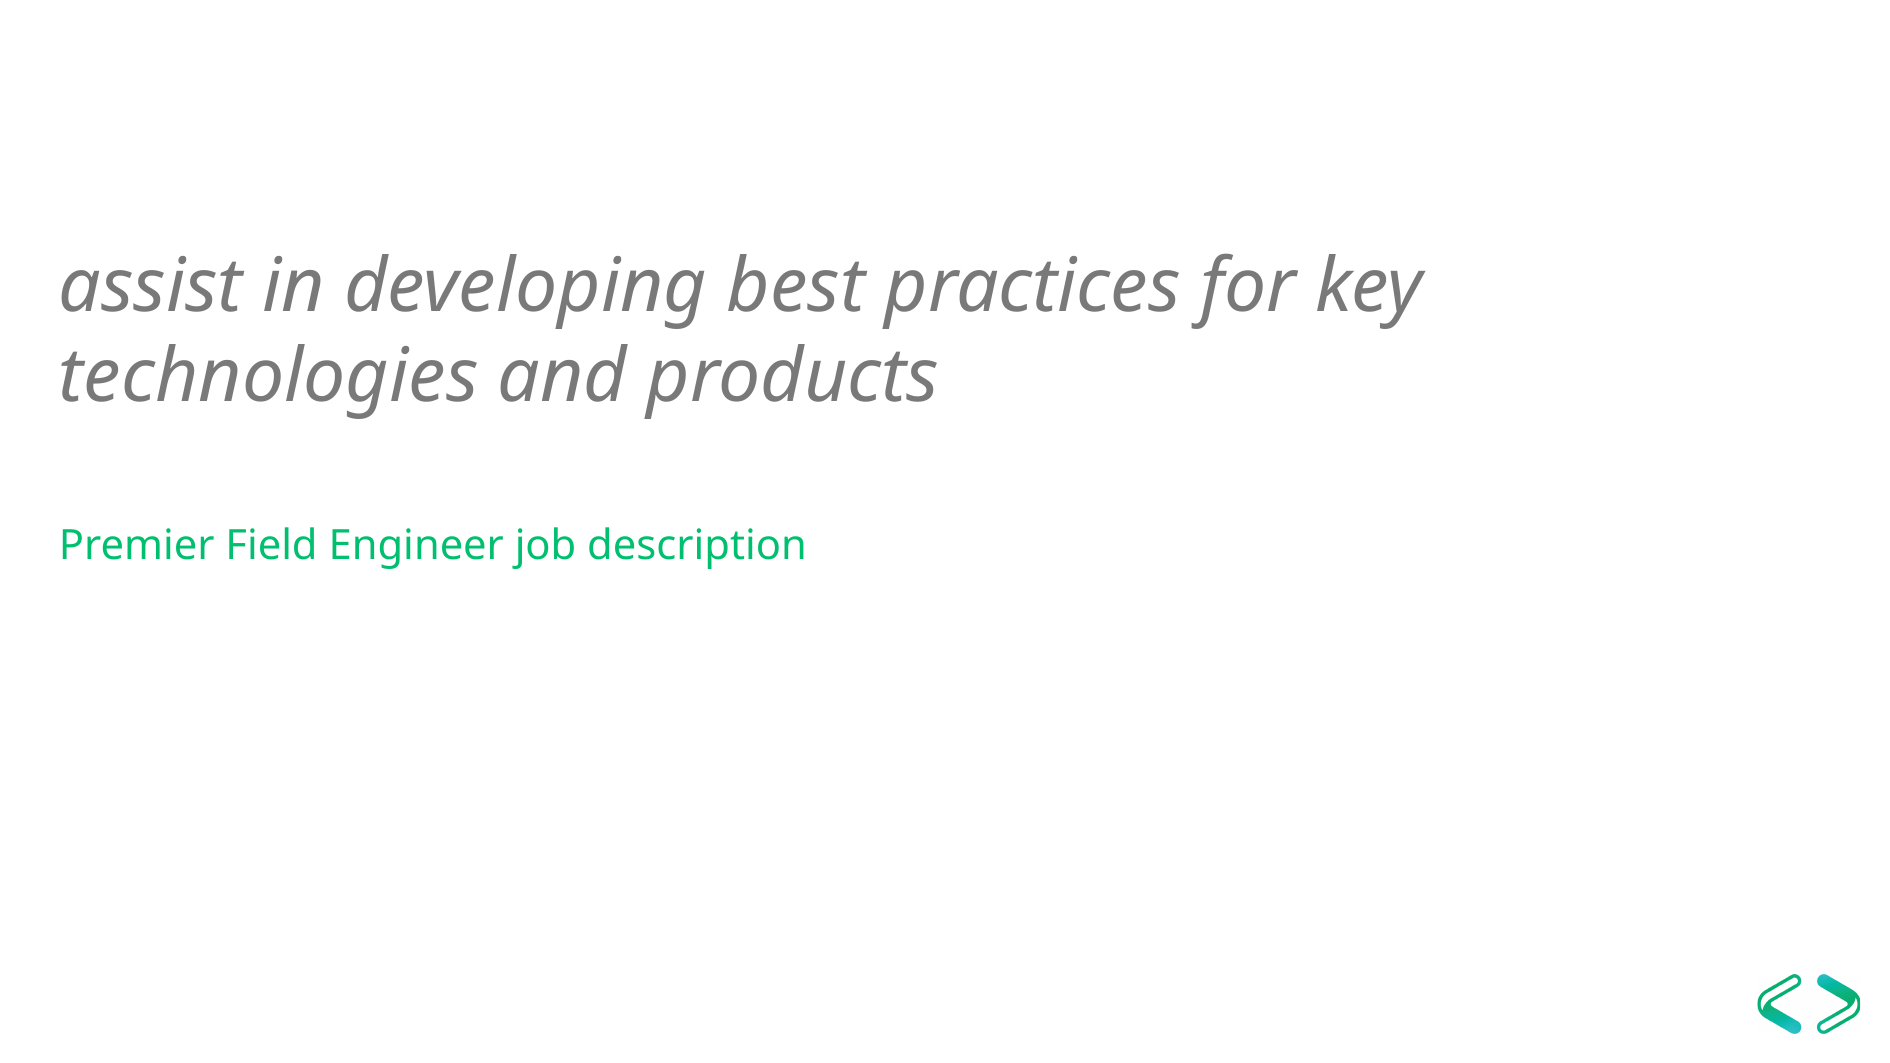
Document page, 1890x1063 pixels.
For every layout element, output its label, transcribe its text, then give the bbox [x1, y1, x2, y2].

list assist in developing best practices for key technologies and products Premier Field Engineer job description [59, 236, 1831, 1004]
